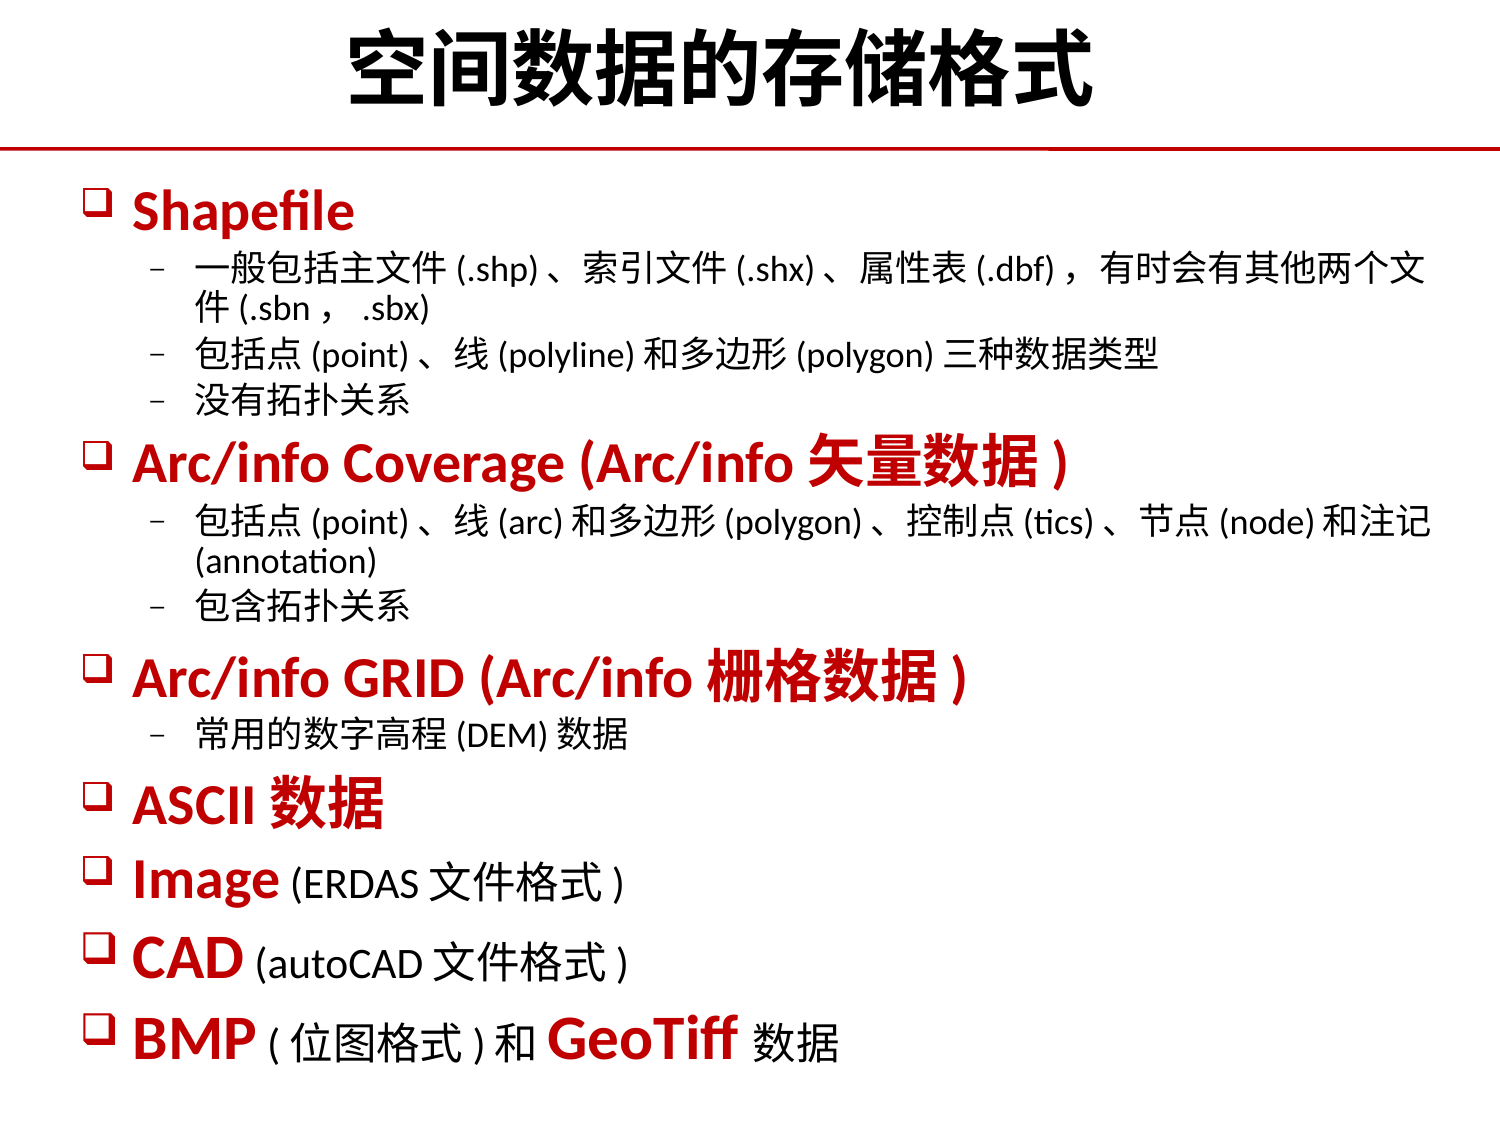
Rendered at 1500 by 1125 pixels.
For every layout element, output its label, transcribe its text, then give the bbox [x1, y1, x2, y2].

text_box 空间数据的存储格式 [330, 8, 1110, 124]
text_box Shapefile 一般包括主文件(.shp)、索引文件(.shx)、属性表(.dbf)，有时会有其他两个文件(.sbn，.sbx) 包括点(point)、线(polyline)和多边形(polygon)三种数据类型 没有拓扑关系 Arc/info Coverage (Arc/info矢量数据) 包括点(point)、线(arc)和多边形(polygon)、控制点(tics)、节点(node)和注记(annotation) 包含拓扑关系 Arc/info GRID (Arc/info栅格数据) 常用的数字高程(DEM)数据 ASCII数据 Image (ERDAS文件格式) CAD (autoCAD文件格式) BMP (位图格式)和GeoTiff数据 [64, 172, 1459, 1083]
